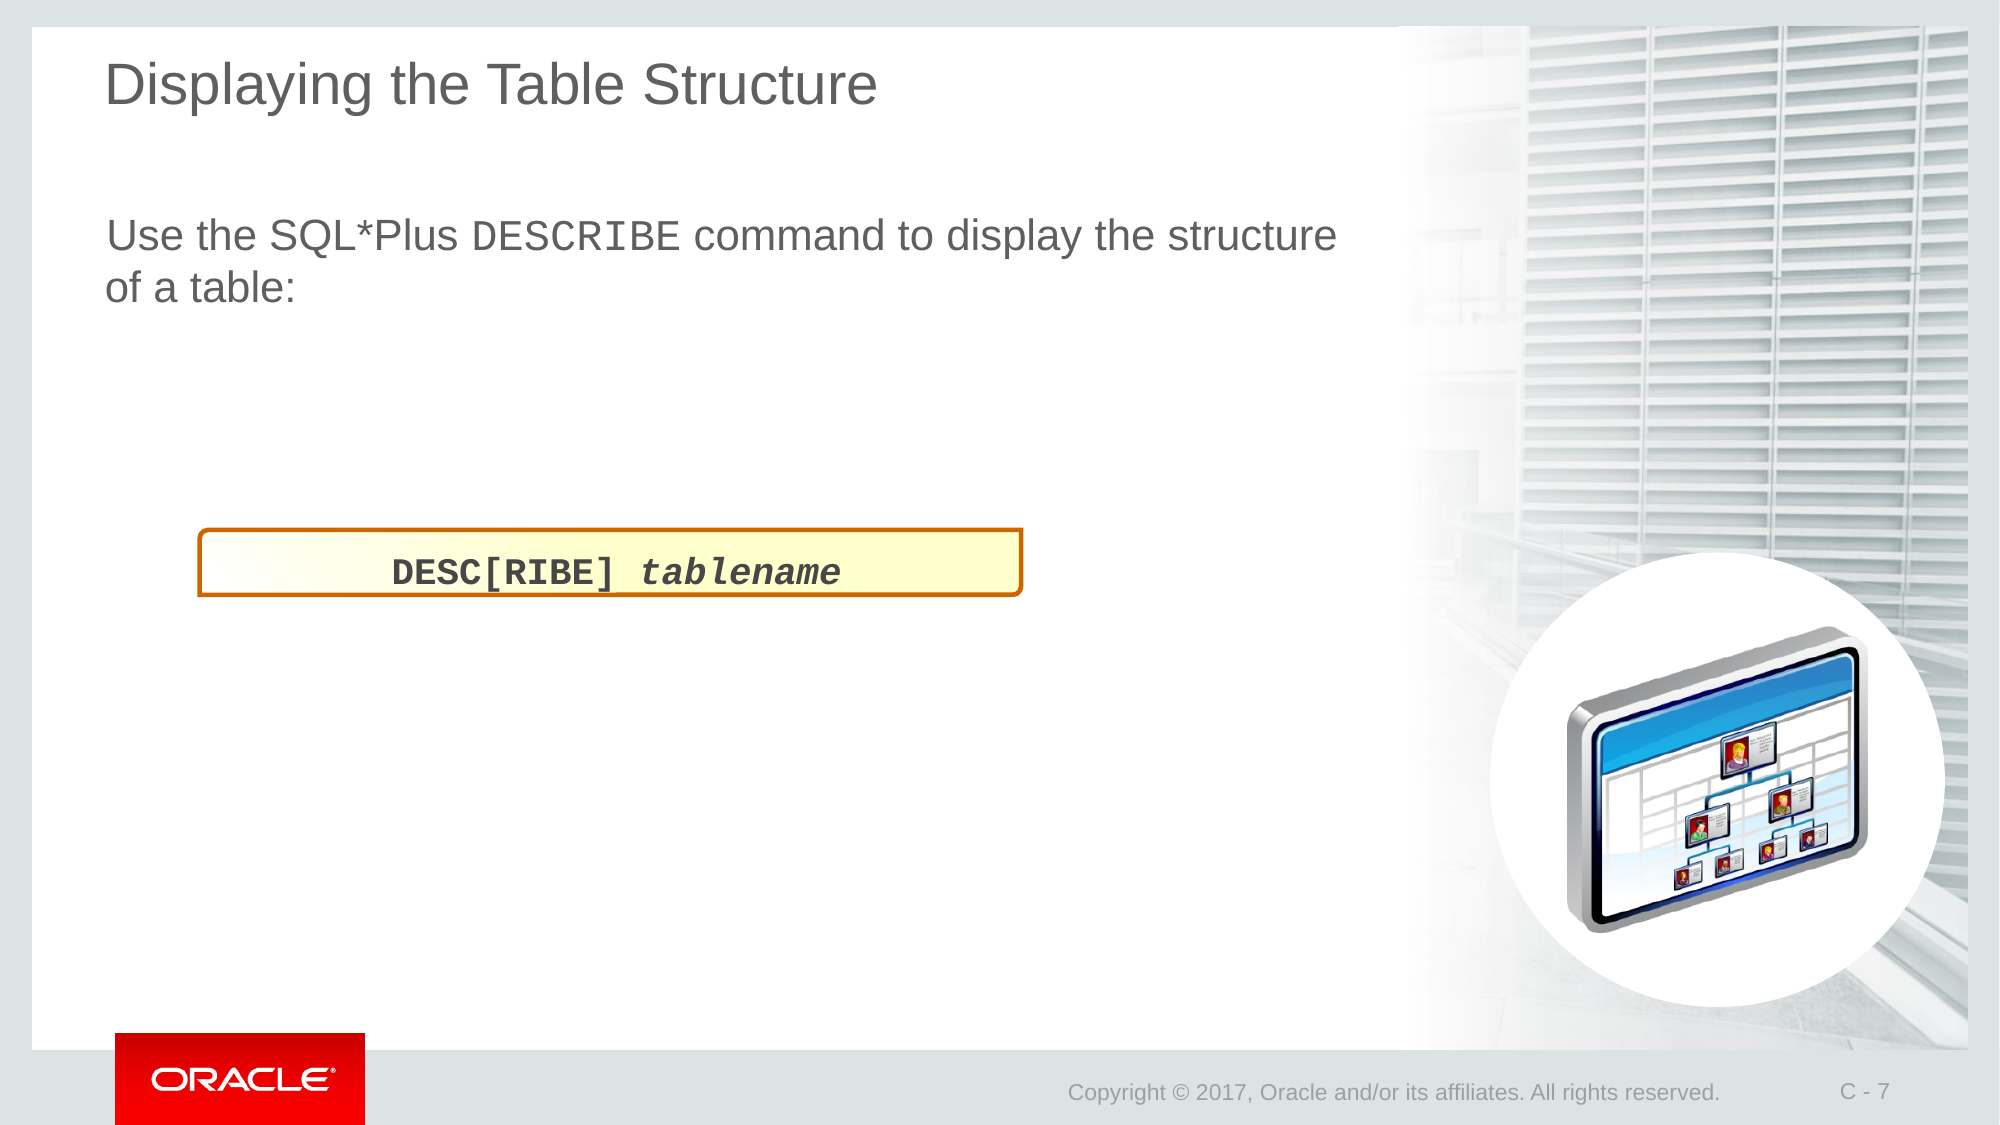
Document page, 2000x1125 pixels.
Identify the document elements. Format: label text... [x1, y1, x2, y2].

list Use the SQL*Plus DESCRIBE command to display the structure of a table: [101, 203, 1350, 505]
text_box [1493, 556, 1941, 1004]
picture [115, 1033, 365, 1125]
title Displaying the Table Structure [101, 43, 1394, 188]
picture [1399, 26, 1968, 1051]
text_box DESC[RIBE] tablename [199, 529, 1022, 595]
